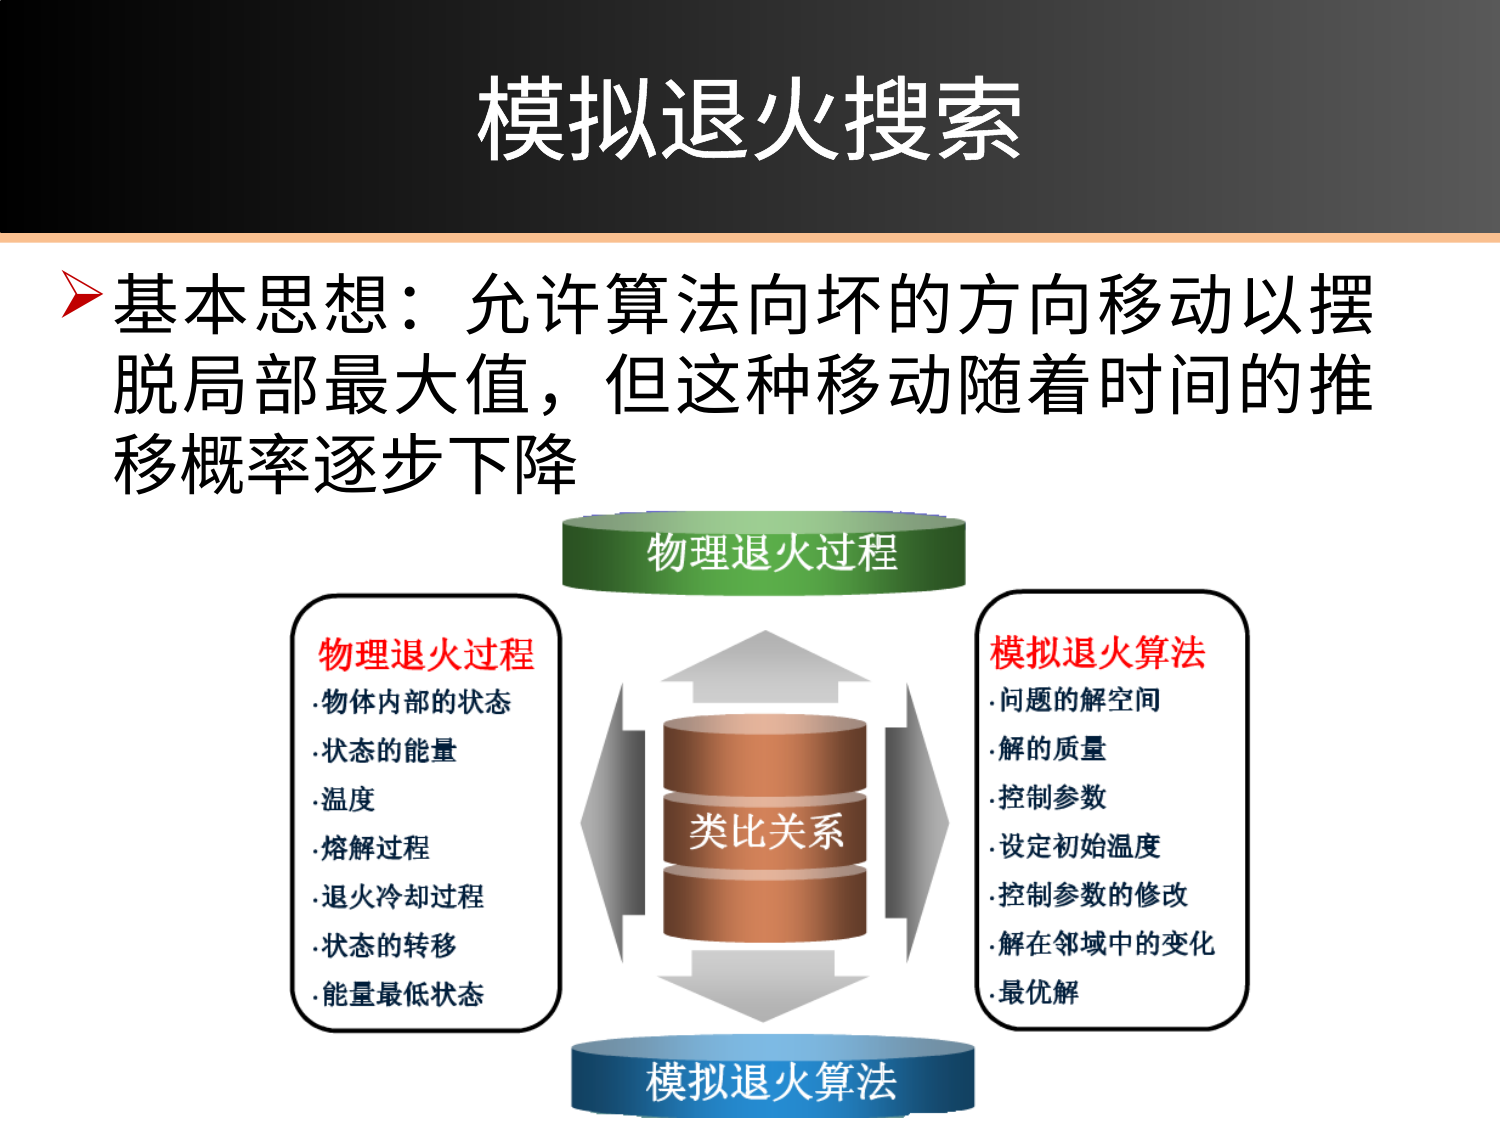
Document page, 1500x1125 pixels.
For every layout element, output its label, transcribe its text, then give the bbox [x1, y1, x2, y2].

title 模拟退火搜索 [0, 0, 1500, 233]
picture [287, 505, 1255, 1118]
list 基本思想：允许算法向坏的方向移动以摆脱局部最大值，但这种移动随着时间的推移概率逐步下降 [41, 255, 1392, 1040]
